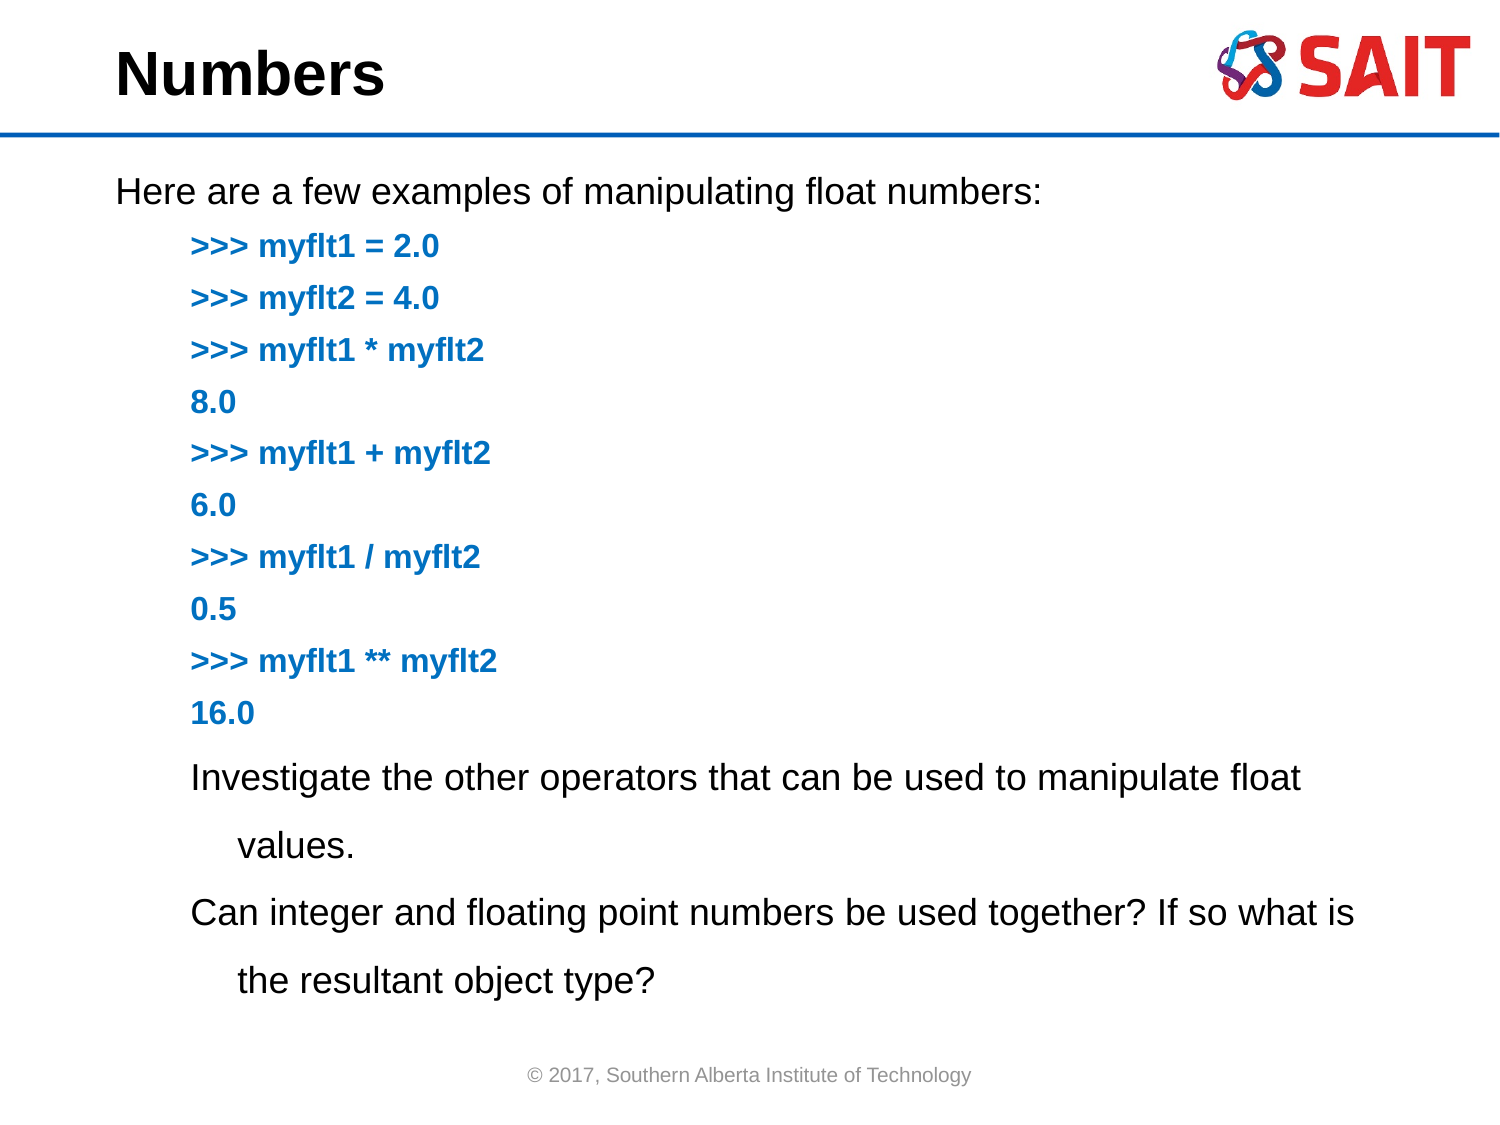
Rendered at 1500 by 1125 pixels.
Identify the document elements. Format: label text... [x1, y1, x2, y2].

text_box Here are a few examples of manipulating float numbers: >>> myflt1 = 2.0 >>> myflt2 = 4.0 >>> myflt1 * myflt2 8.0 >>> myflt1 + myflt2 6.0 >>> myflt1 / myflt2 0.5 >>> myflt1 ** myflt2 16.0 Investigate the other operators that can be used to manipulate float values. Can integer and floating point numbers be used together? If so what is the resultant object type? [100, 137, 1399, 1009]
picture [1187, 0, 1500, 130]
text_box Numbers [100, 26, 1200, 137]
